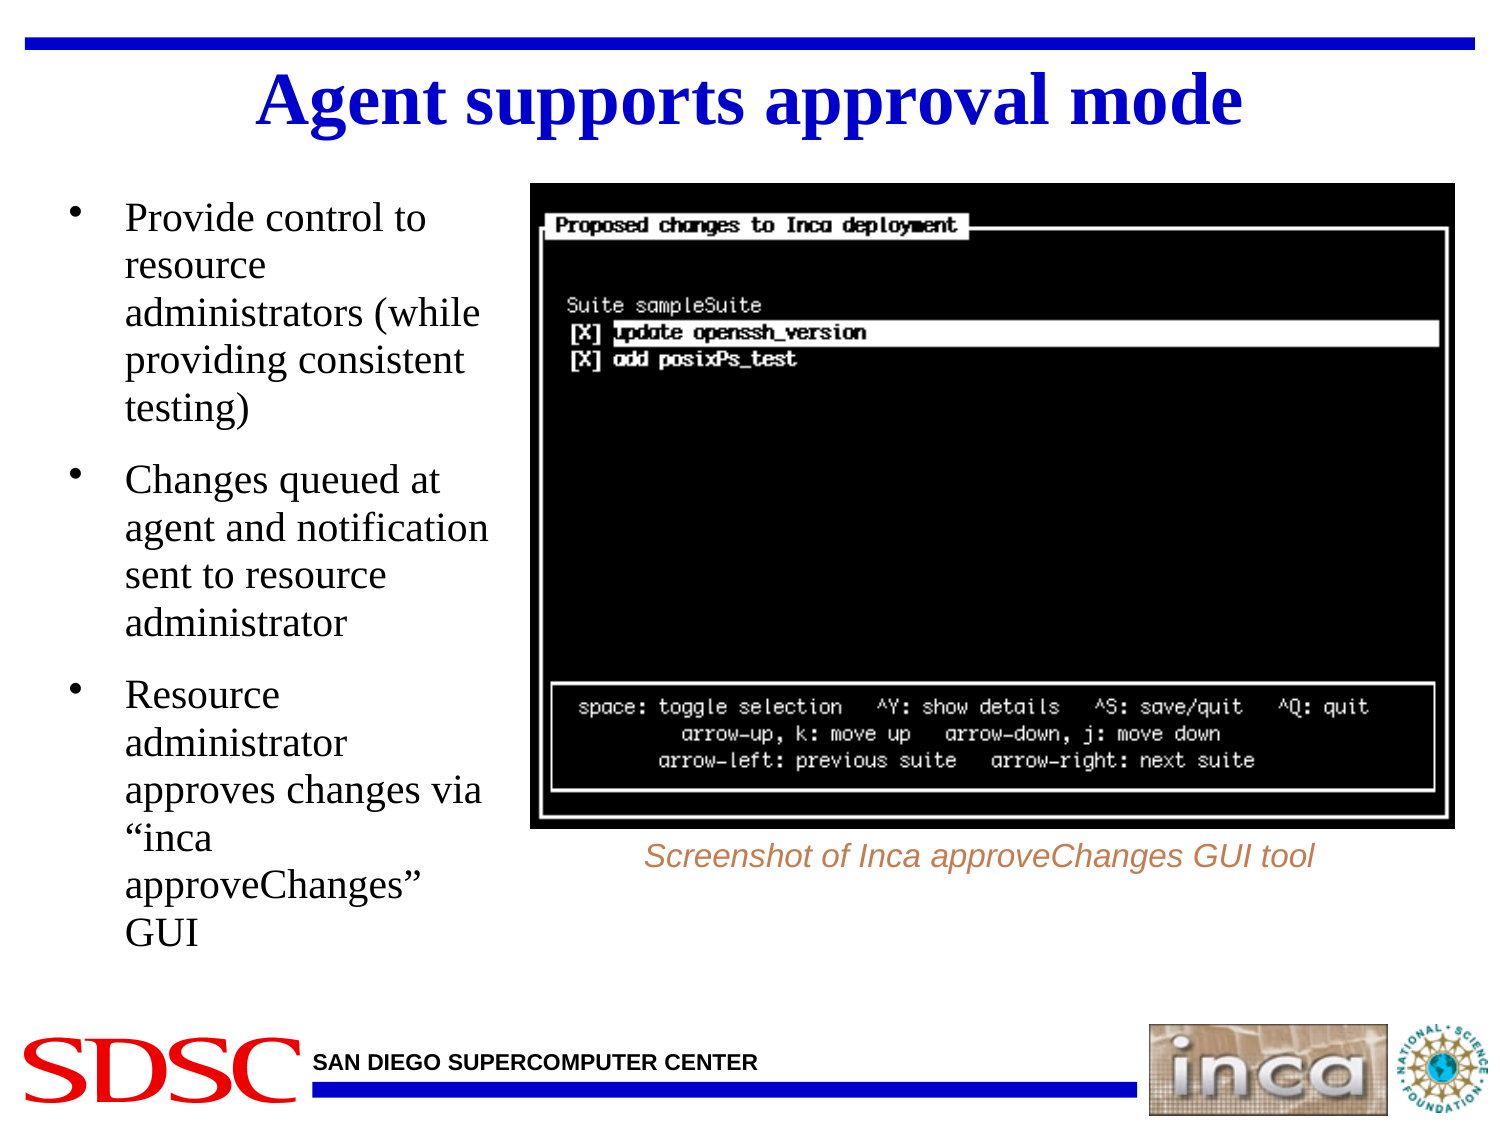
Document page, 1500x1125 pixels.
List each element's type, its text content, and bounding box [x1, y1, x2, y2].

title Agent supports approval mode [61, 14, 1438, 187]
list Provide control to resource administrators (while providing consistent testing) Changes queued at agent and notification sent to resource administrator Resource administrator approves changes via “inca approveChanges” GUI [53, 185, 509, 1125]
picture [24, 1037, 53, 1103]
text_box Screenshot of Inca approveChanges GUI tool [629, 837, 1445, 882]
picture [1149, 1024, 1388, 1116]
picture [1397, 1024, 1488, 1113]
picture [529, 182, 1455, 829]
